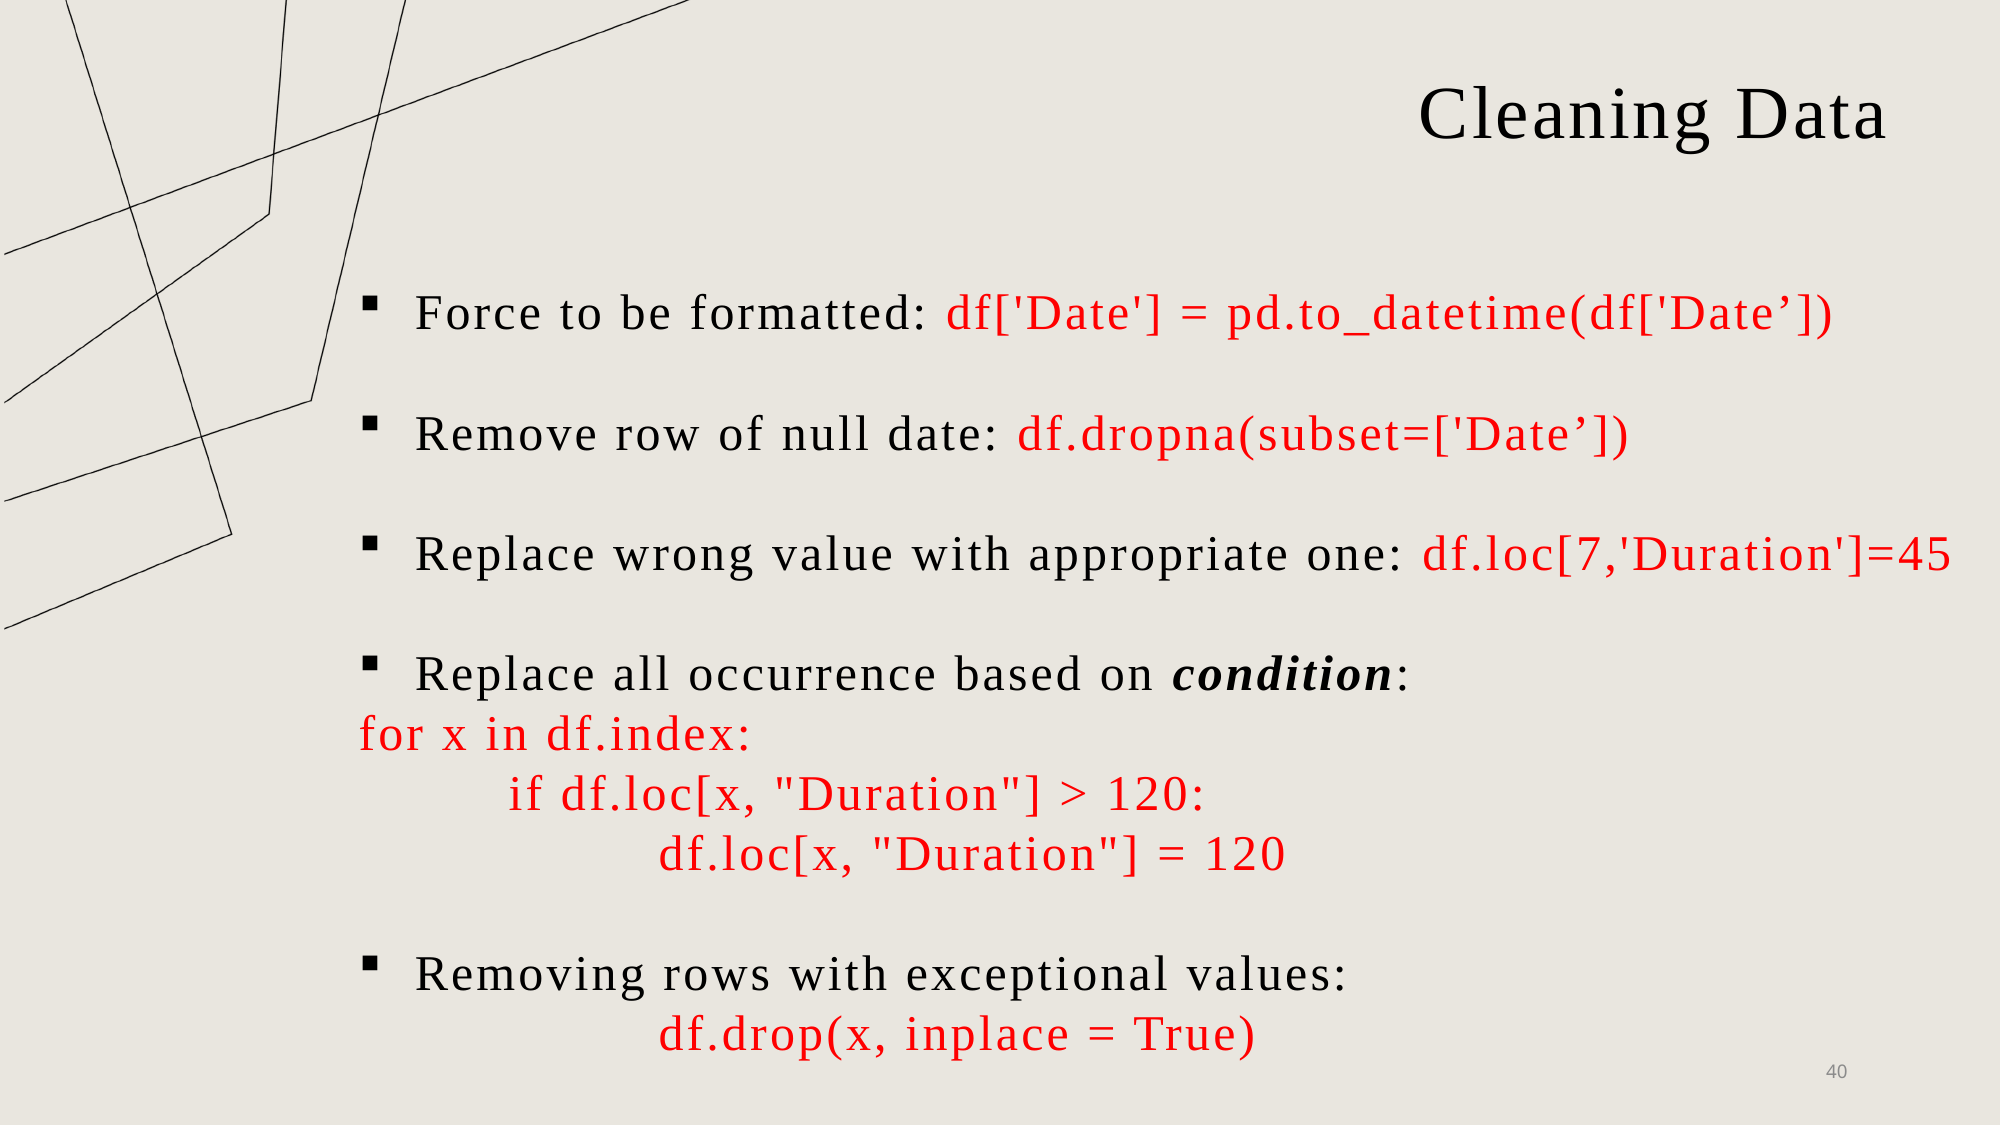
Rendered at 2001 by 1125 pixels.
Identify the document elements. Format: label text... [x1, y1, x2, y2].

title Cleaning Data [481, 26, 1903, 203]
picture [4, 0, 721, 642]
list Force to be formatted: df['Date'] = pd.to_datetime(df['Date’]) Remove row of null date: df.dropna(subset=['Date’]) Replace wrong value with appropriate one: df.loc[7,'Duration']=45 Replace all occurrence based on condition: for x in df.index: if df.loc[x, "Duration"] > 120: df.loc[x, "Duration"] = 120 Removing rows with exceptional values: df.drop(x, inplace = True) [343, 247, 1983, 1068]
slide_number 40 [1412, 1068, 1863, 1103]
